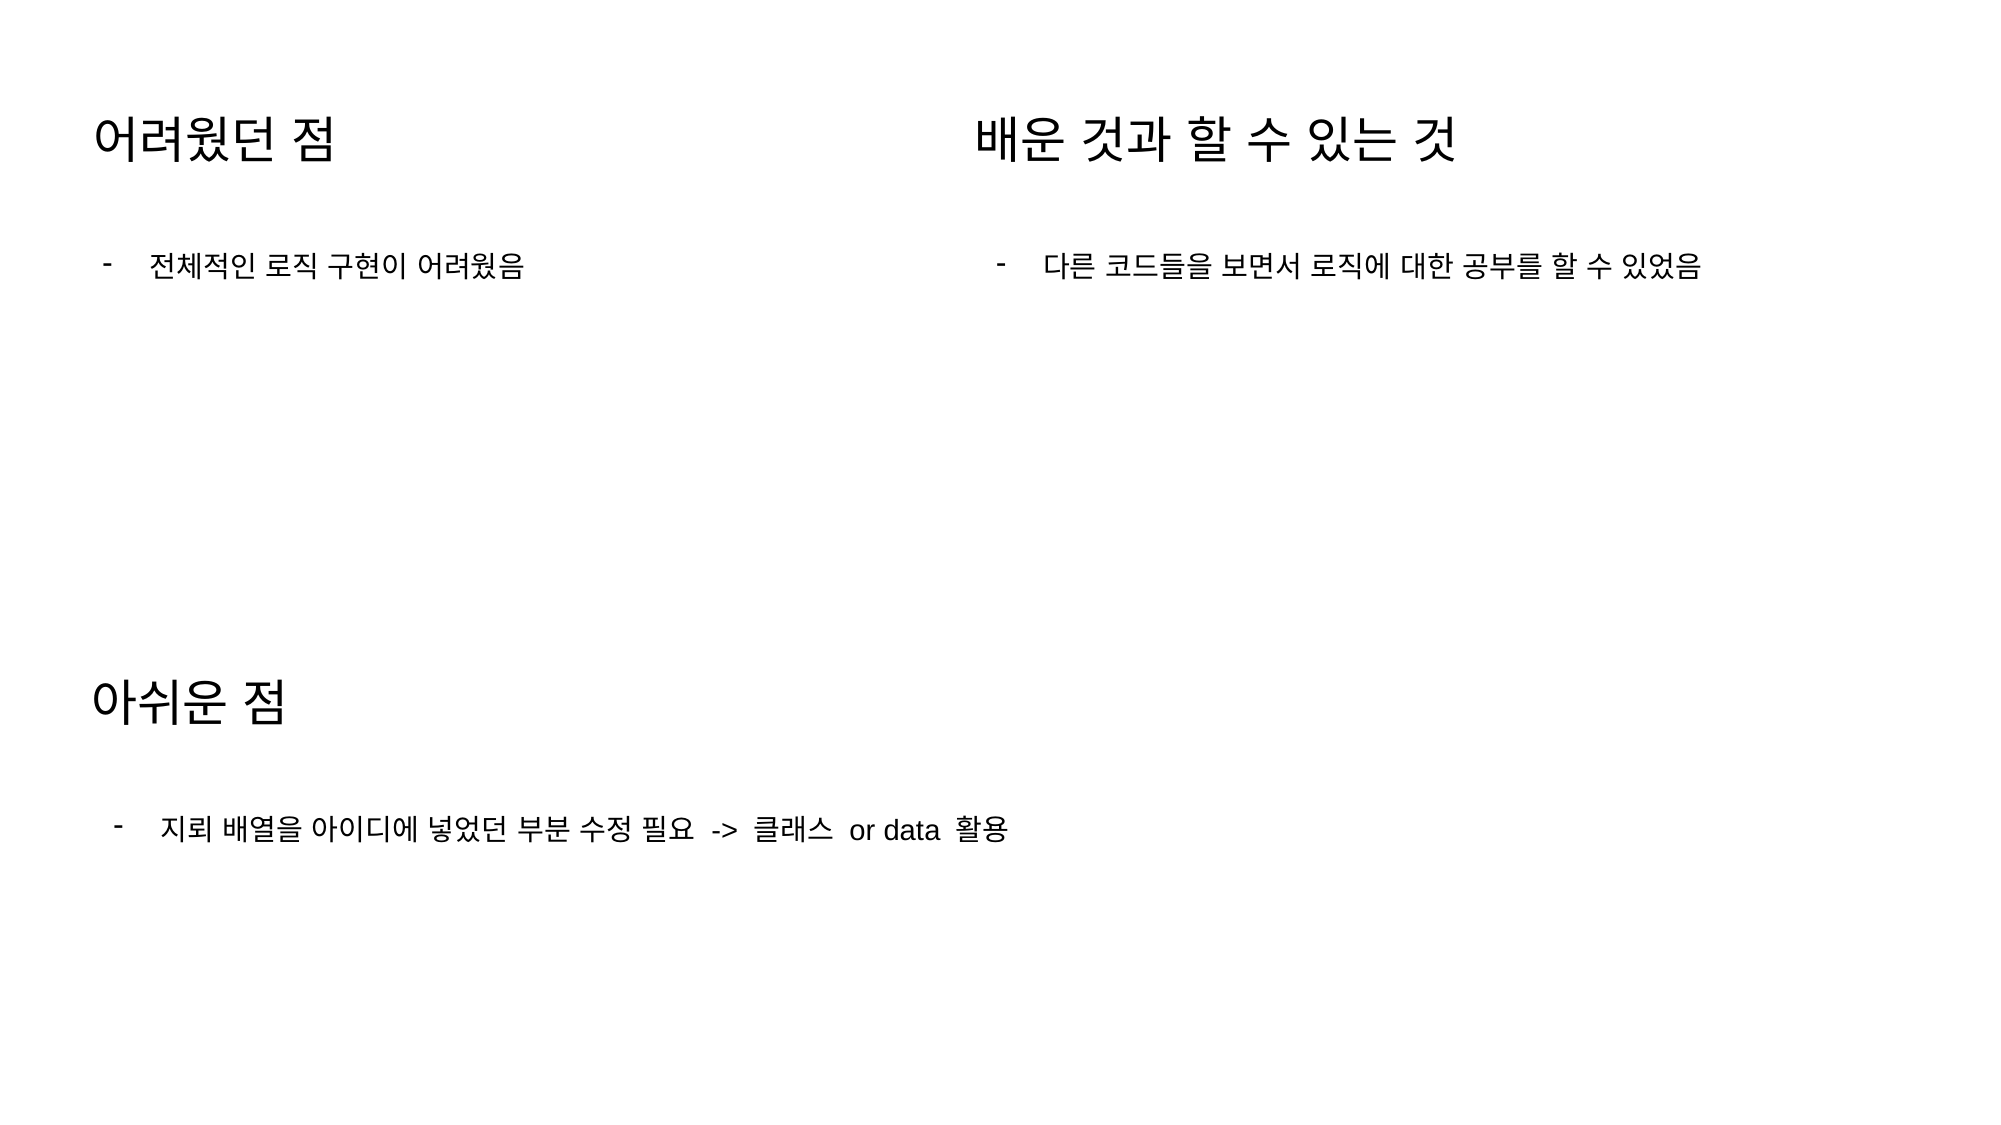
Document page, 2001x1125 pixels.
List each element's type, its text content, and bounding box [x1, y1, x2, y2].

text_box 다른 코드들을 보면서 로직에 대한 공부를 할 수 있었음 [981, 223, 1719, 292]
text_box 어려웠던 점 [78, 101, 353, 177]
text_box 지뢰 배열을 아이디에 넣었던 부분 수정 필요 -> 클래스 or data 활용 [98, 786, 1025, 854]
text_box 아쉬운 점 [76, 664, 305, 740]
text_box 배운 것과 할 수 있는 것 [959, 101, 1474, 177]
text_box 전체적인 로직 구현이 어려웠음 [87, 223, 541, 292]
